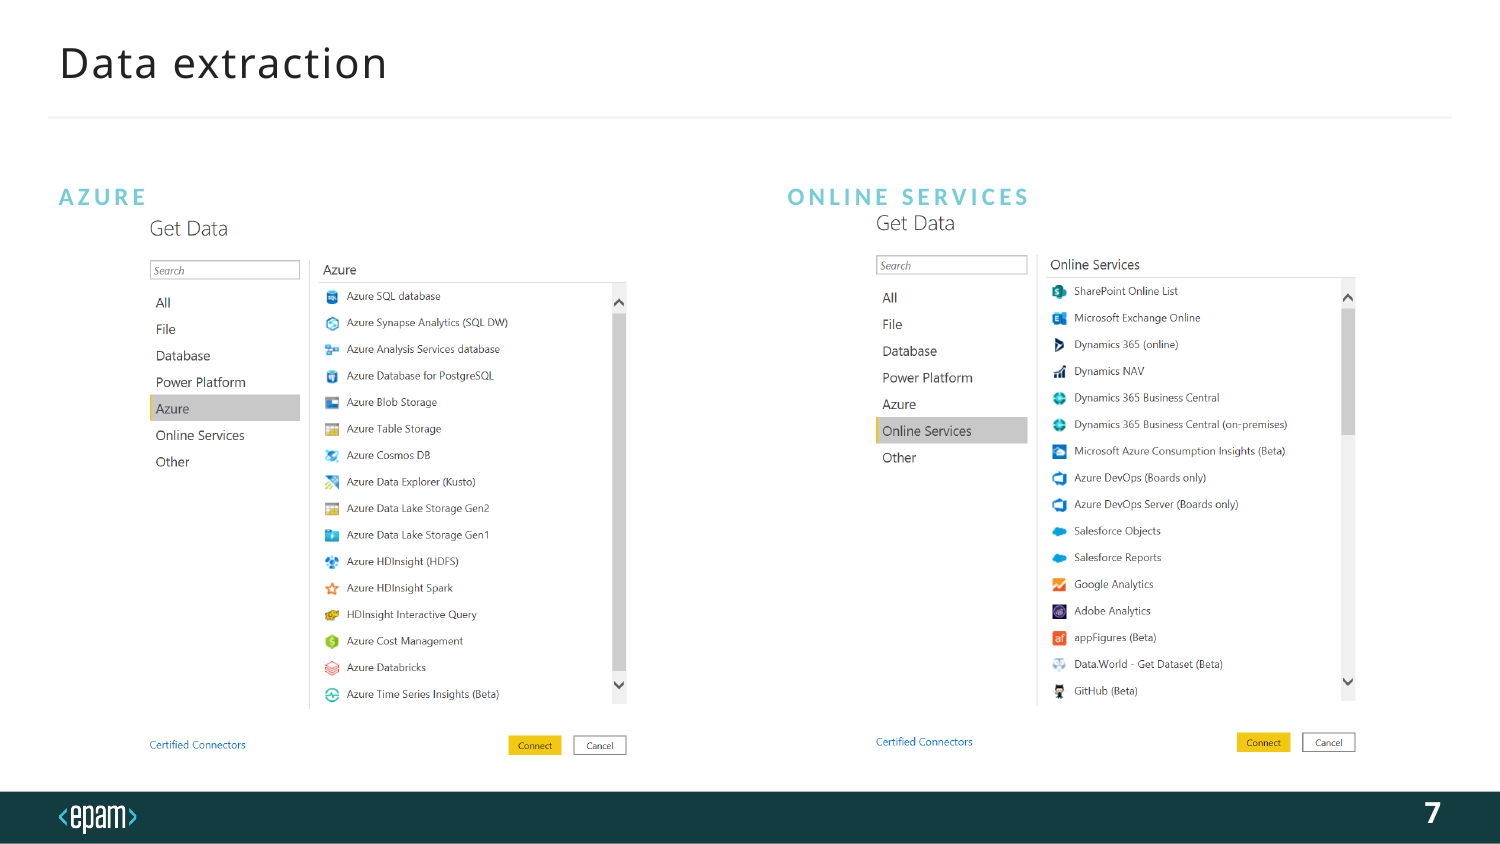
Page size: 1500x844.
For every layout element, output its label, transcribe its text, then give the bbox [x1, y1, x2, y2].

slide_number 7 [1216, 791, 1442, 844]
picture [867, 211, 1363, 757]
list Azure [58, 177, 713, 234]
title Data extraction [59, 37, 1442, 87]
list Online services [787, 177, 1443, 234]
picture [140, 211, 631, 757]
